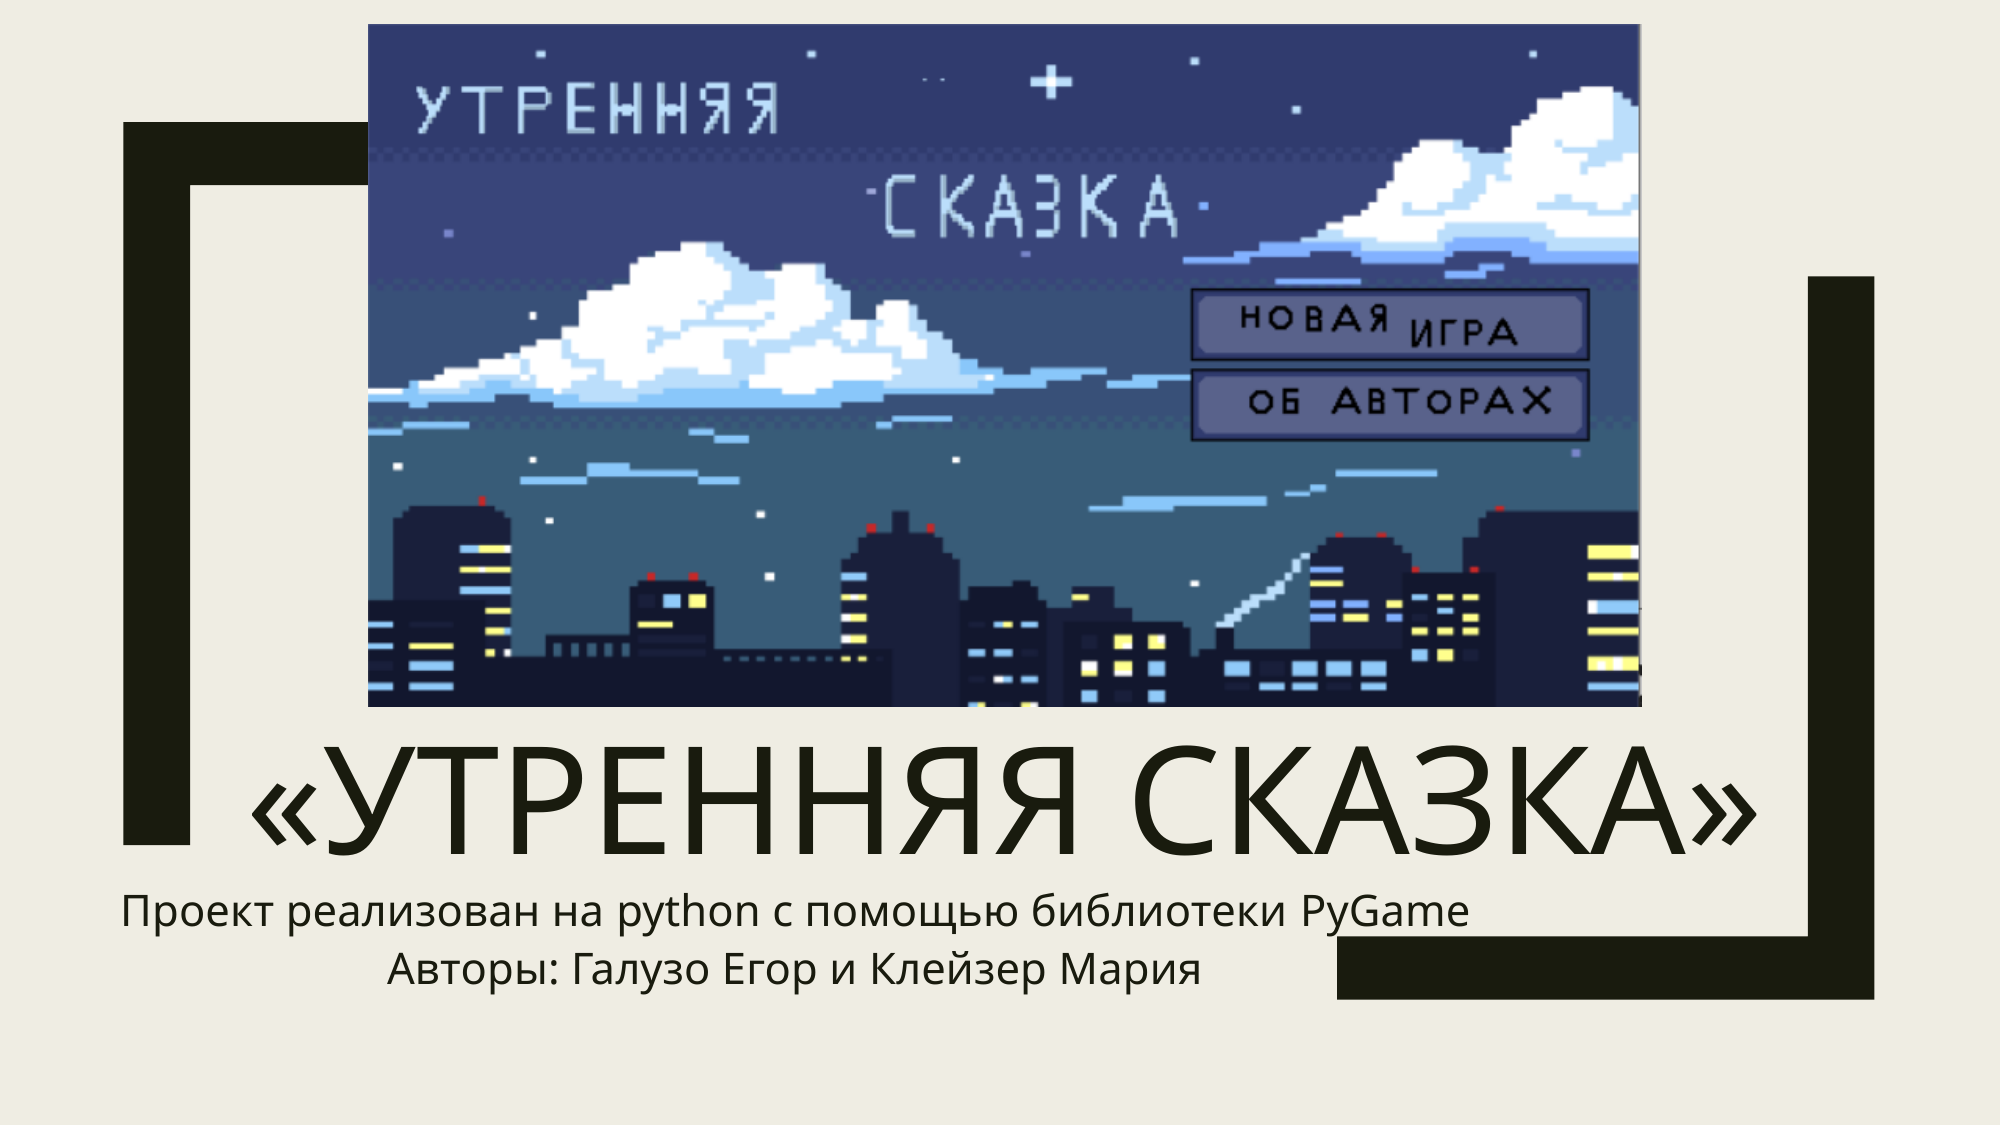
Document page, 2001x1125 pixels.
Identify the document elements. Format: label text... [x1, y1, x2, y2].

subtitle Проект реализован на python с помощью библиотеки PyGame Авторы: Галузо Егор и Клейзер Мария [95, 868, 1496, 1057]
picture [368, 24, 1642, 707]
title «Утренняя сказка» [180, 308, 1830, 894]
